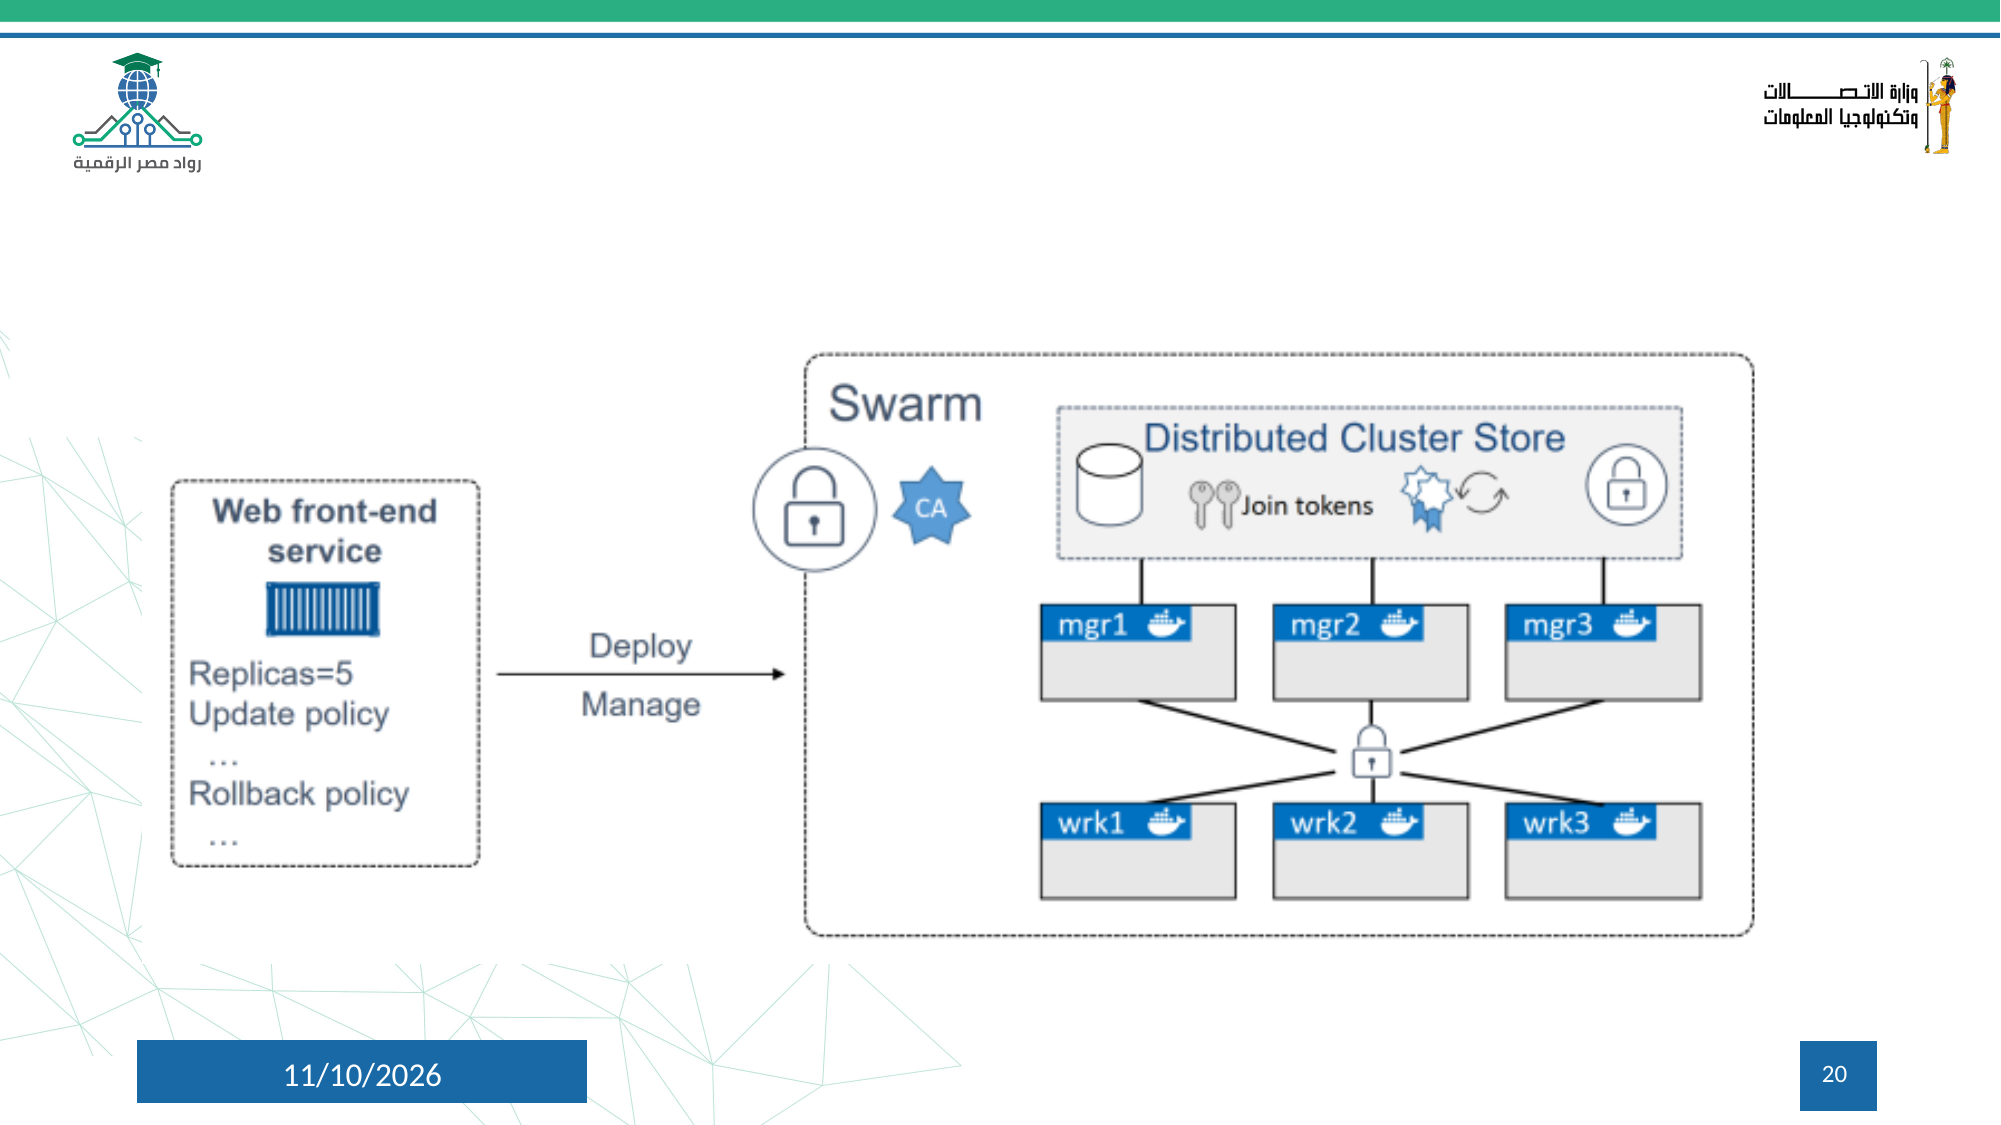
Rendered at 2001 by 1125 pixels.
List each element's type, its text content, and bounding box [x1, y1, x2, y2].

slide_number 20 [1412, 1042, 1863, 1103]
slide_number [137, 1042, 588, 1103]
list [142, 319, 1784, 964]
footer [636, 1042, 1338, 1103]
picture [0, 0, 2000, 1125]
